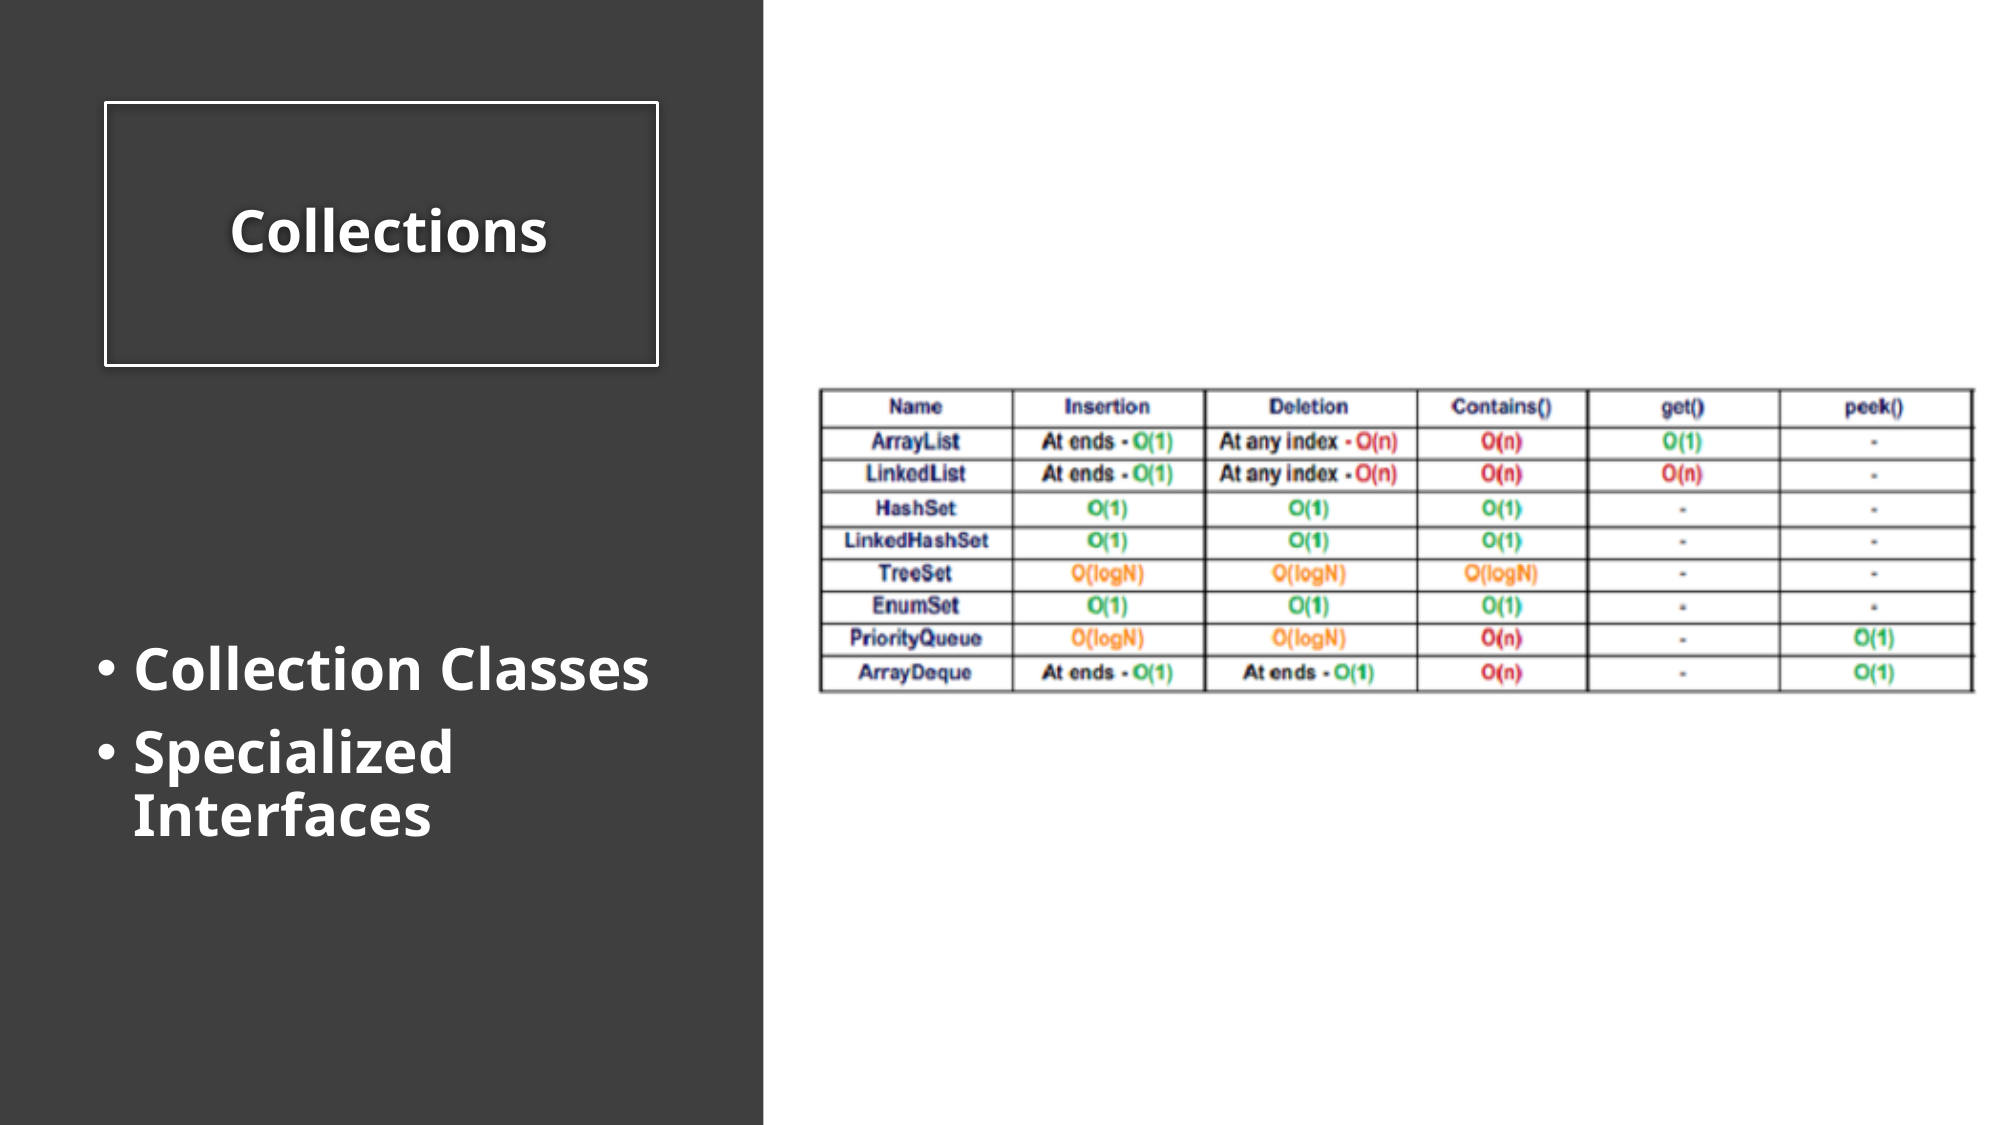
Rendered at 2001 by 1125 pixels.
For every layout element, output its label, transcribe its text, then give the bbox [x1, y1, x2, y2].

list Collection Classes Specialized Interfaces [81, 632, 682, 880]
text_box [0, 0, 764, 1125]
picture [801, 365, 1984, 703]
title Collections [105, 102, 658, 366]
